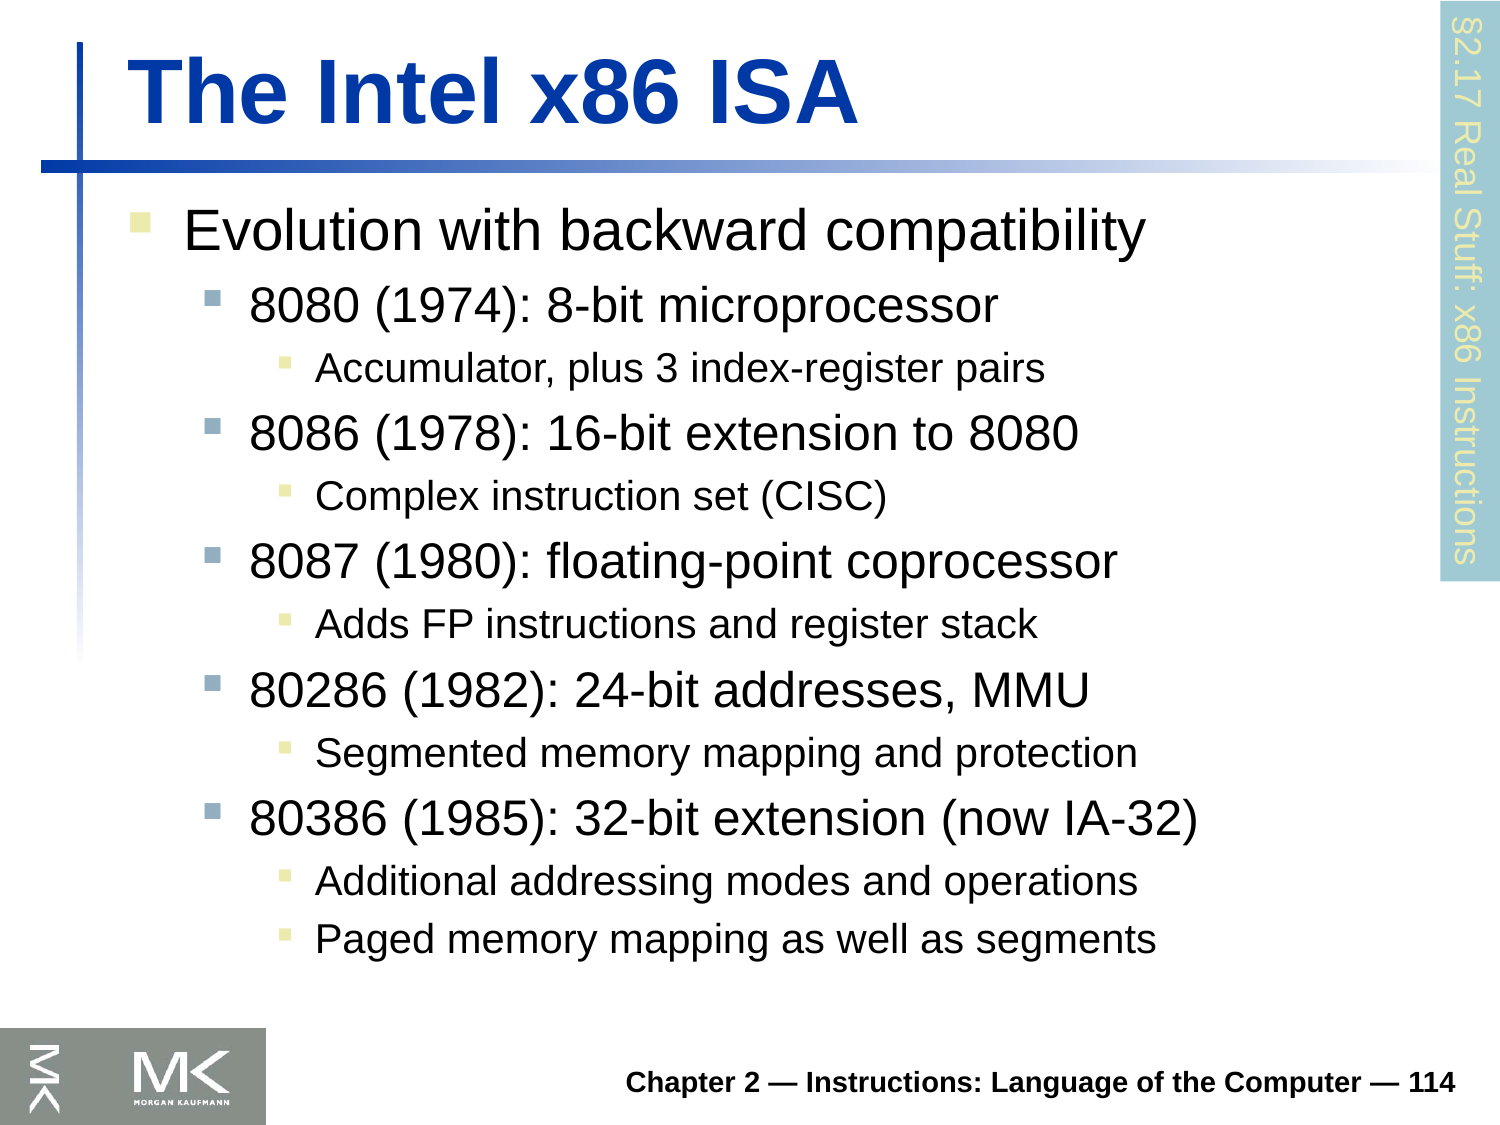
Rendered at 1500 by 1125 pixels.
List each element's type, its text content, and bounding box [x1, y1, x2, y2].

title The Intel x86 ISA [112, 23, 1440, 149]
text_box §2.17 Real Stuff: x86 Instructions [1440, 0, 1500, 582]
footer Chapter 2 — Instructions: Language of the Computer — 114 [277, 1046, 1471, 1106]
picture [0, 1028, 266, 1125]
list Evolution with backward compatibility 8080 (1974): 8-bit microprocessor Accumulator, plus 3 index-register pairs 8086 (1978): 16-bit extension to 8080 Complex instruction set (CISC) 8087 (1980): floating-point coprocessor Adds FP instructions and register stack 80286 (1982): 24-bit addresses, MMU Segmented memory mapping and protection 80386 (1985): 32-bit extension (now IA-32) Additional addressing modes and operations Paged memory mapping as well as segments [112, 184, 1469, 1024]
